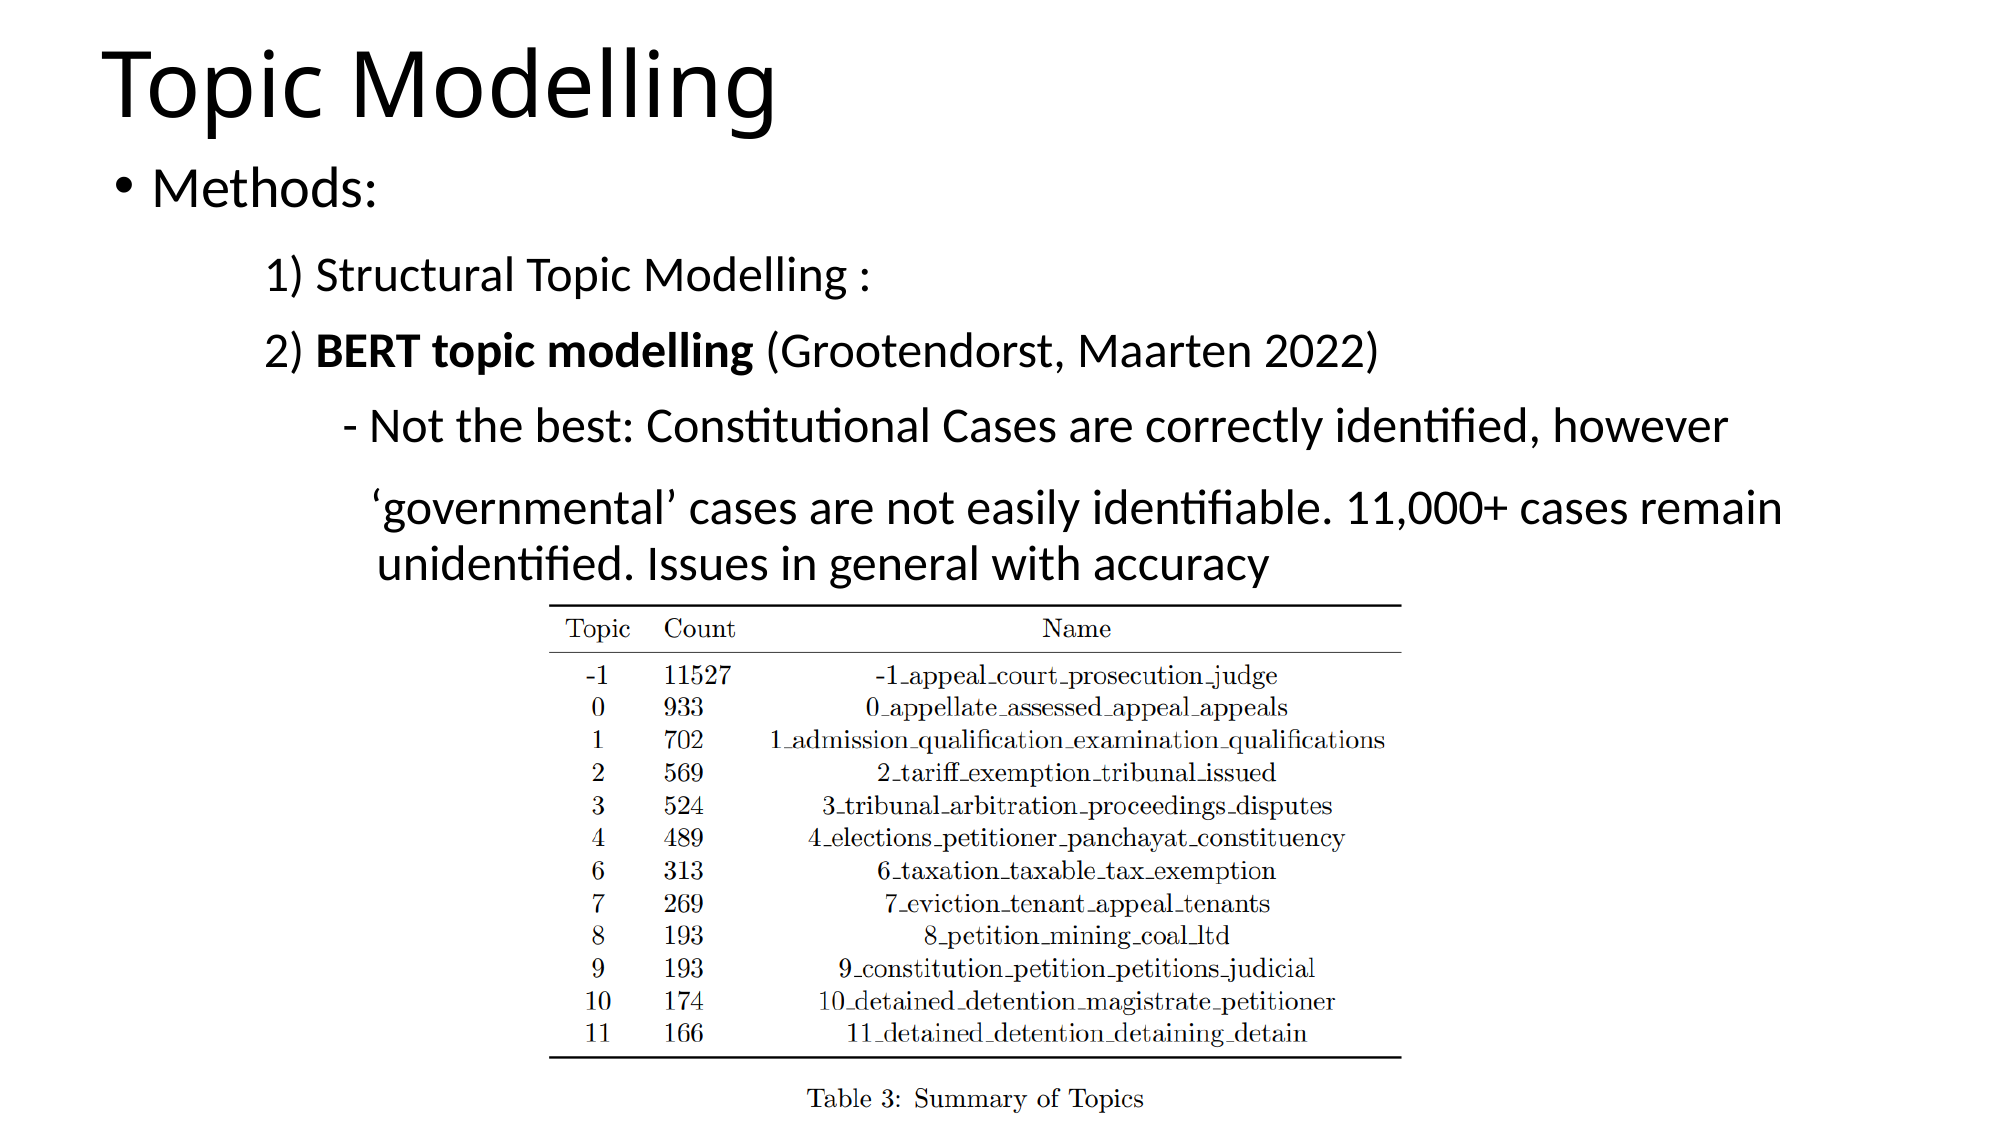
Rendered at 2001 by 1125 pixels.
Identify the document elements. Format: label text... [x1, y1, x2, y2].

title Topic Modelling [86, 0, 1811, 197]
picture [544, 600, 1405, 1115]
list Methods: 1) Structural Topic Modelling : 2) BERT topic modelling (Grootendorst, Maarten 2022) - Not the best: Constitutional Cases are correctly identified, however ‘governmental’ cases are not easily identifiable. 11,000+ cases remain unidentified. Issues in general with accuracy [98, 149, 1971, 864]
